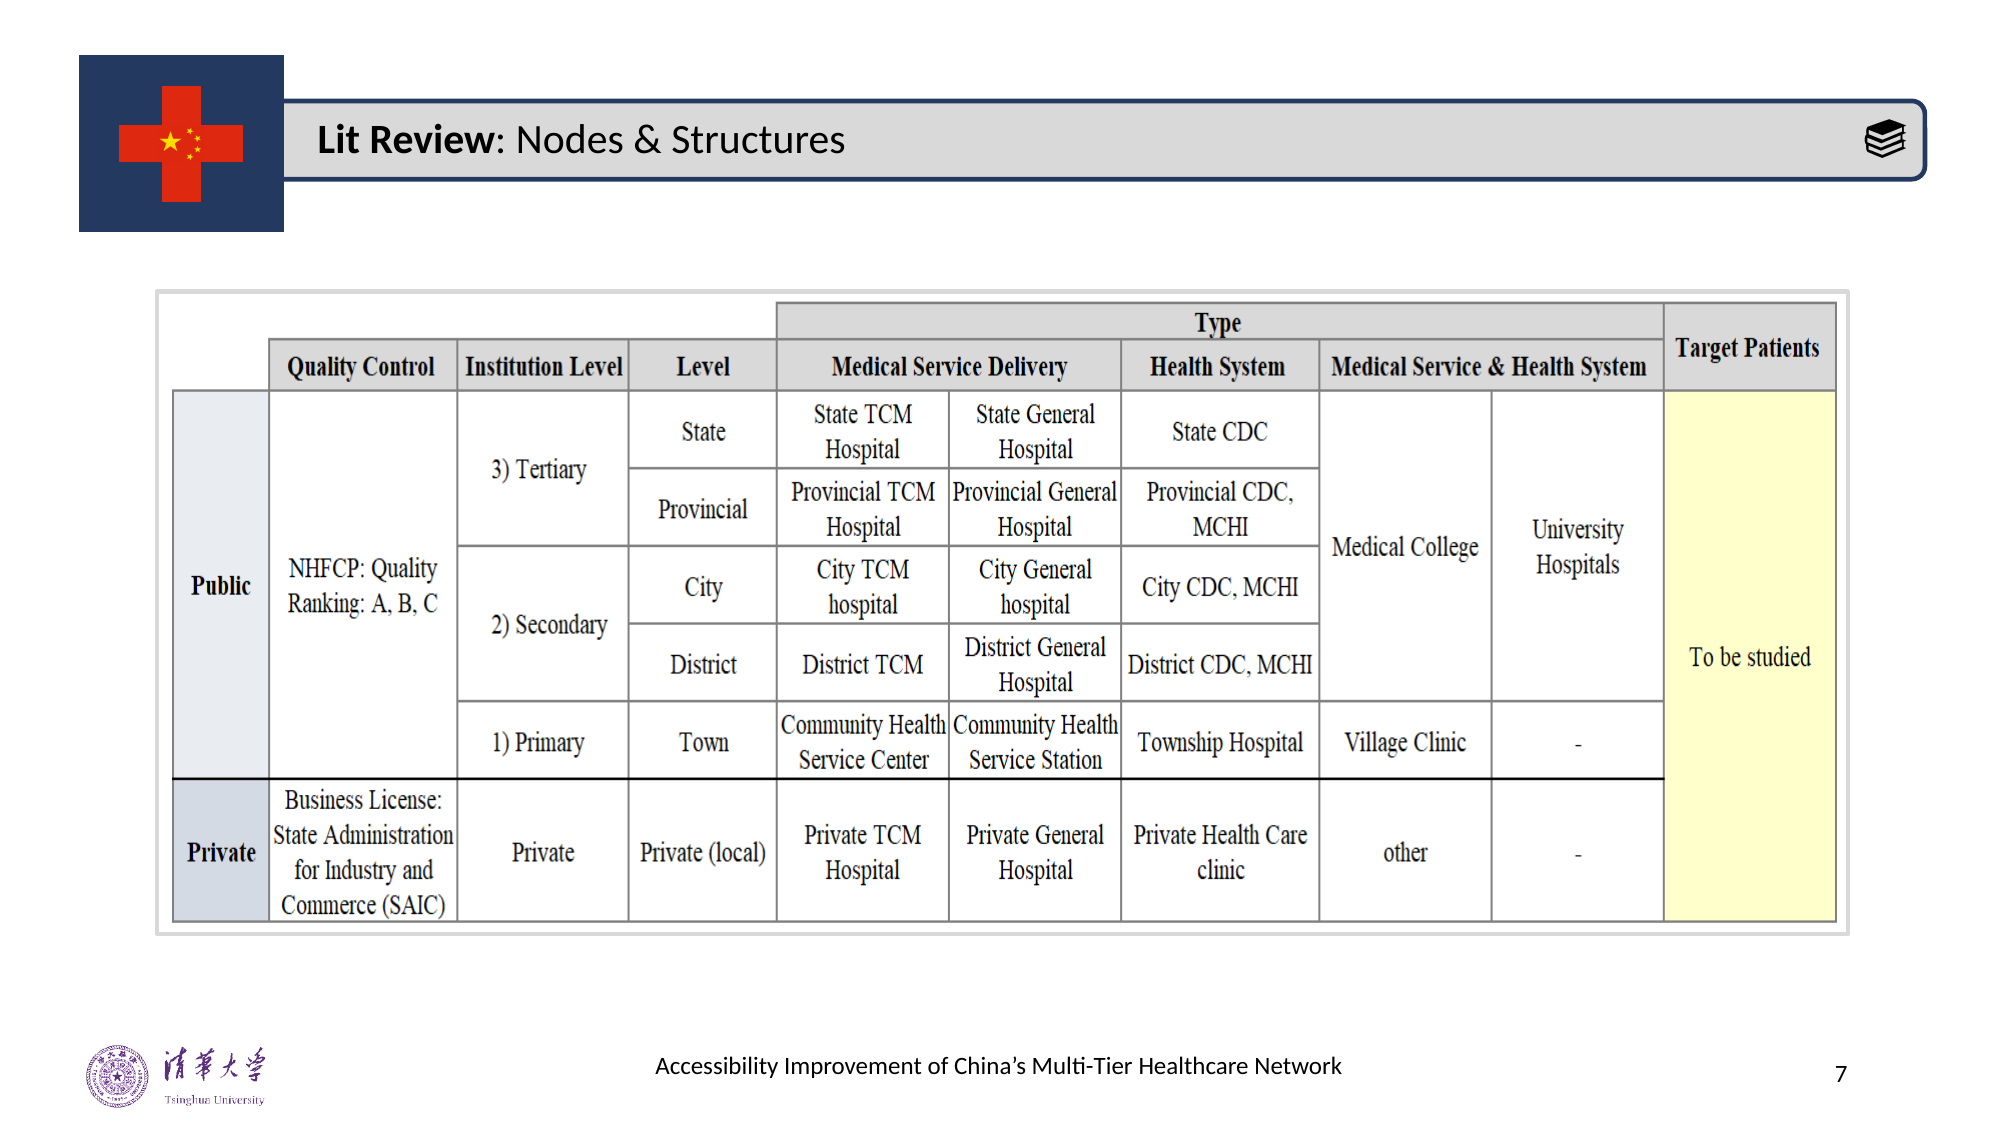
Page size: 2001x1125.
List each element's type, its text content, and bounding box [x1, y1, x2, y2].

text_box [80, 56, 283, 232]
text_box Accessibility Improvement of China’s Multi-Tier Healthcare Network [607, 1042, 1398, 1118]
picture [159, 293, 1846, 933]
picture [1862, 115, 1909, 162]
slide_number 7 [1412, 1042, 1863, 1103]
text_box Lit Review: Nodes & Structures [284, 99, 1926, 181]
picture [74, 1026, 283, 1125]
